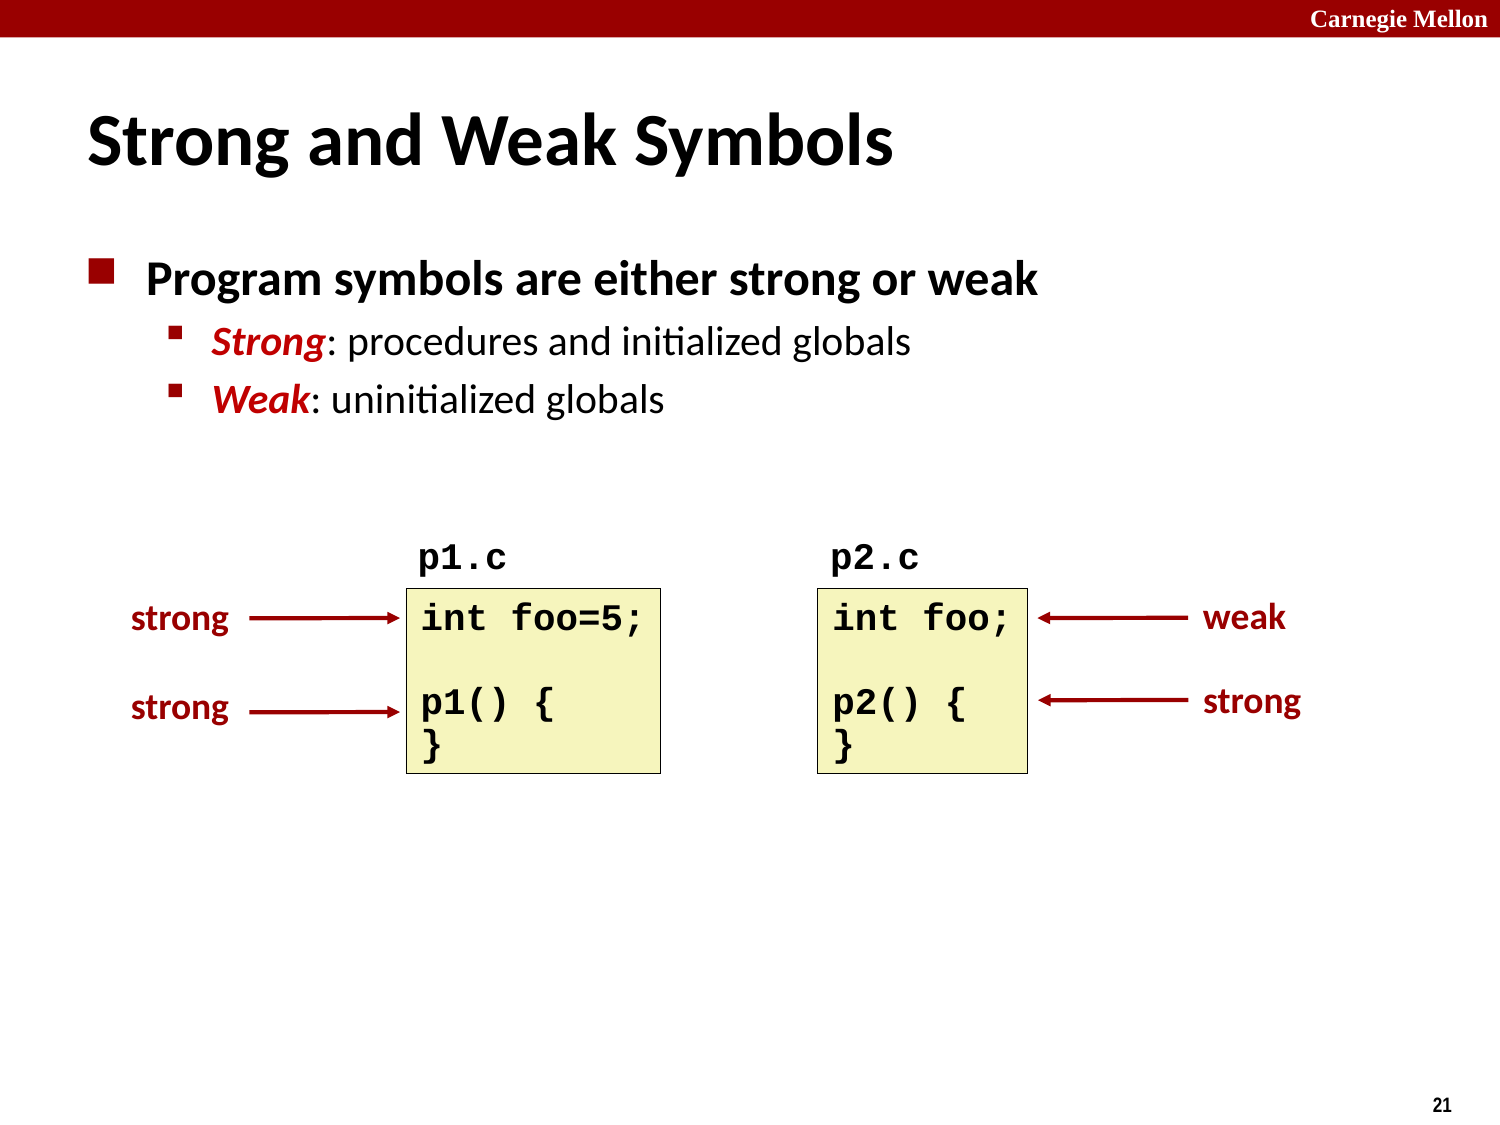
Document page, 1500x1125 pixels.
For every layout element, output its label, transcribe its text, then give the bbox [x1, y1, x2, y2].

text_box [249, 705, 400, 719]
text_box strong [1188, 670, 1317, 730]
title Strong and Weak Symbols [71, 71, 1500, 201]
text_box p2.c [815, 527, 935, 586]
text_box weak [1188, 587, 1302, 647]
list Program symbols are either strong or weak Strong: procedures and initialized globals Weak: uninitialized globals [74, 237, 1438, 476]
text_box [1037, 611, 1189, 625]
text_box int foo=5; p1() { } [405, 588, 661, 774]
text_box p1.c [402, 527, 523, 586]
text_box [1038, 694, 1189, 707]
text_box [249, 611, 400, 625]
text_box strong [115, 587, 244, 648]
text_box int foo; p2() { } [817, 588, 1028, 774]
text_box strong [115, 676, 244, 737]
